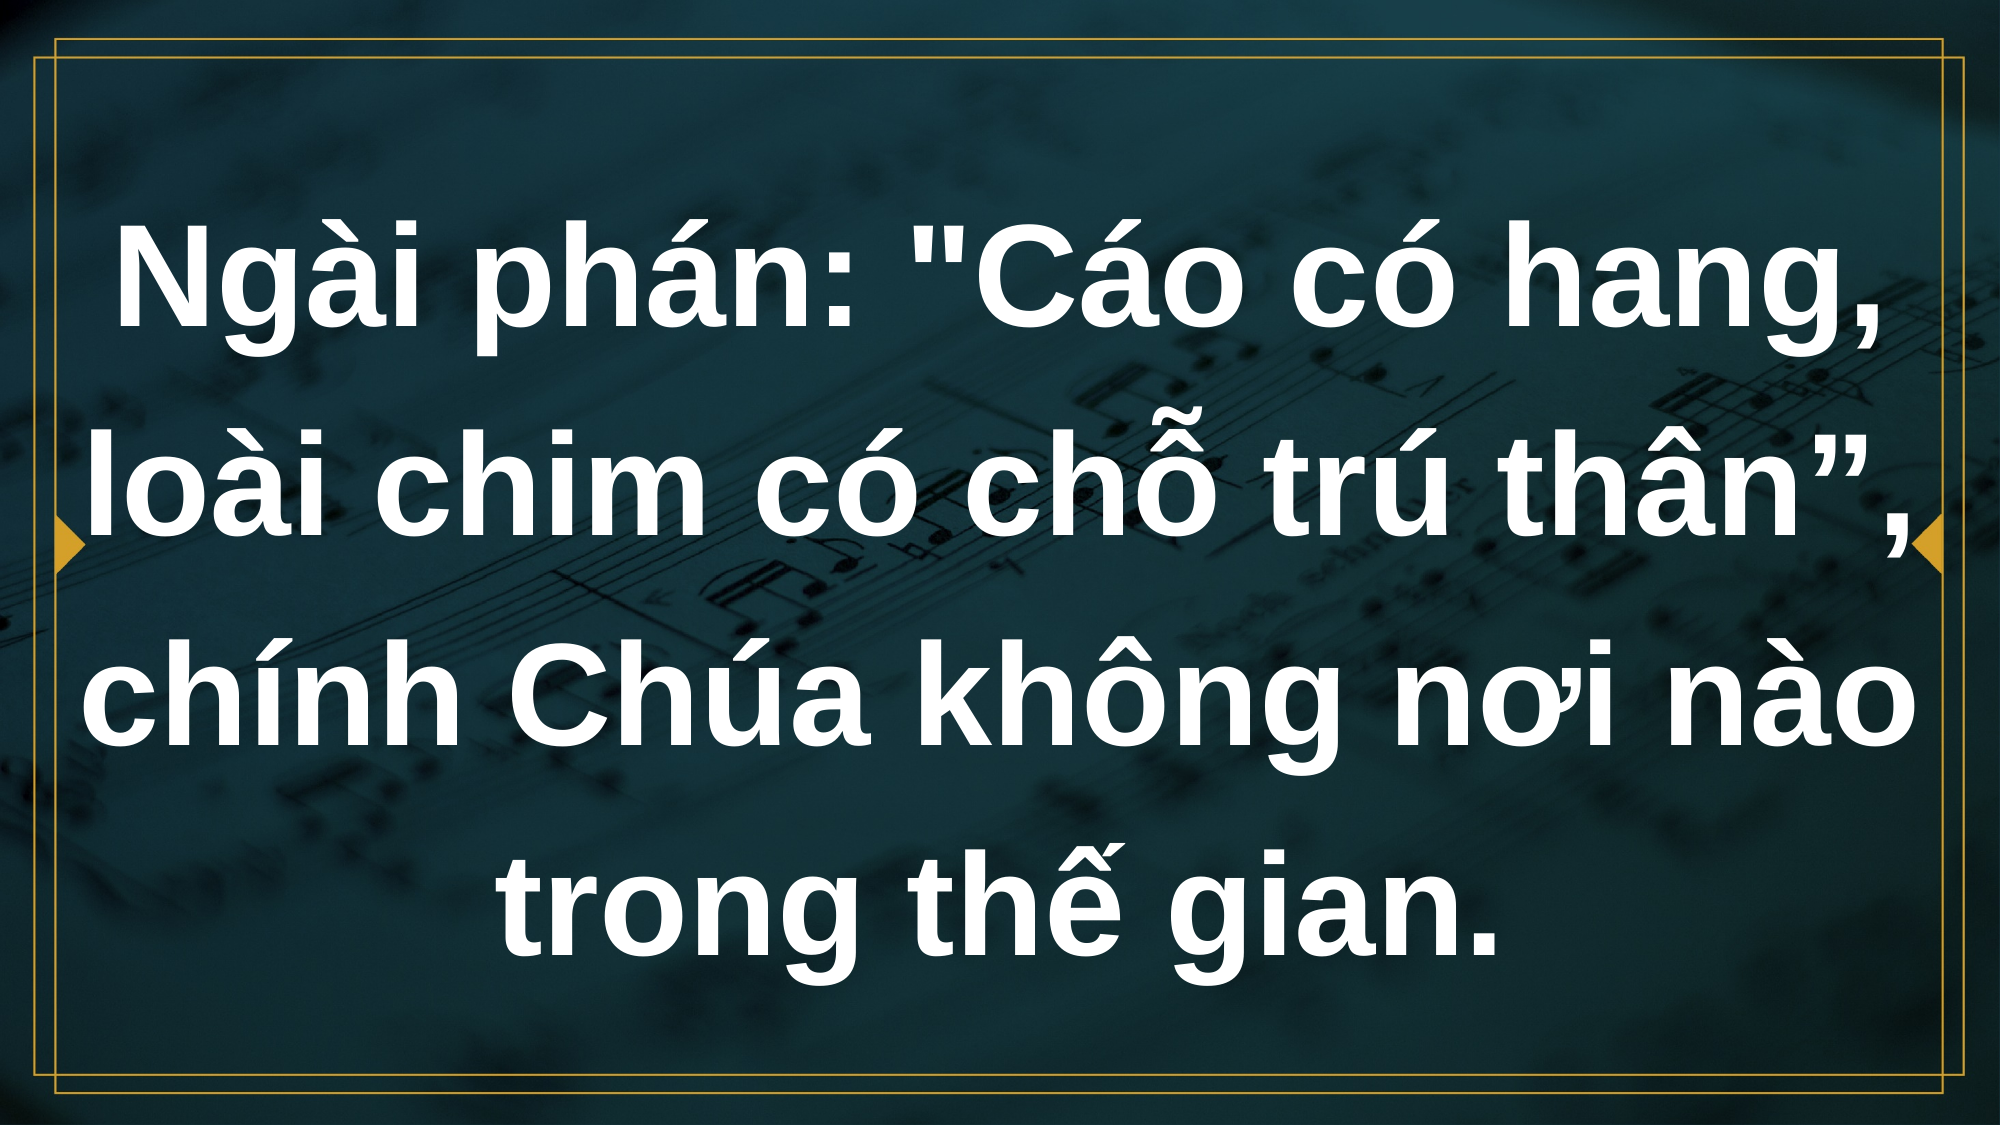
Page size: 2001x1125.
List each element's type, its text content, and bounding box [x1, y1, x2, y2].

picture [0, 0, 2000, 1125]
title Ngài phán: "Cáo có hang, loài chim có chỗ trú thân”, chính Chúa không nơi nào trong thế gian. [55, 53, 1945, 1077]
